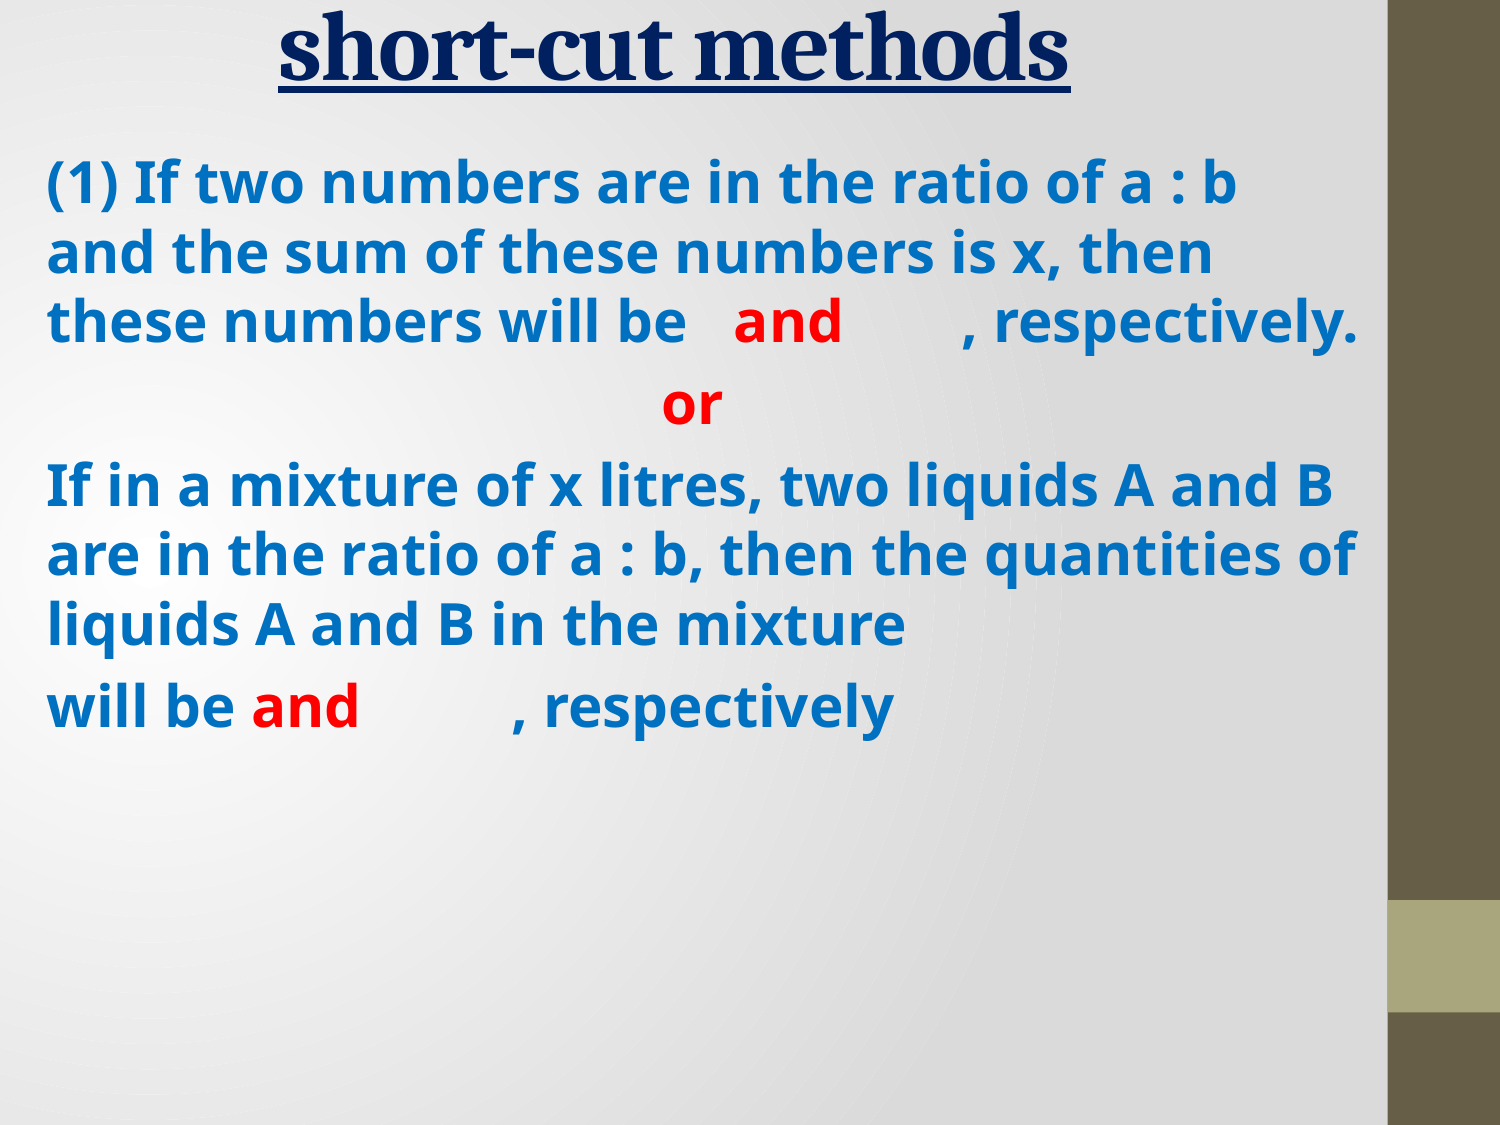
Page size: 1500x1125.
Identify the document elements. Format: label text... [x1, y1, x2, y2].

title short-cut methods [24, 0, 1325, 200]
